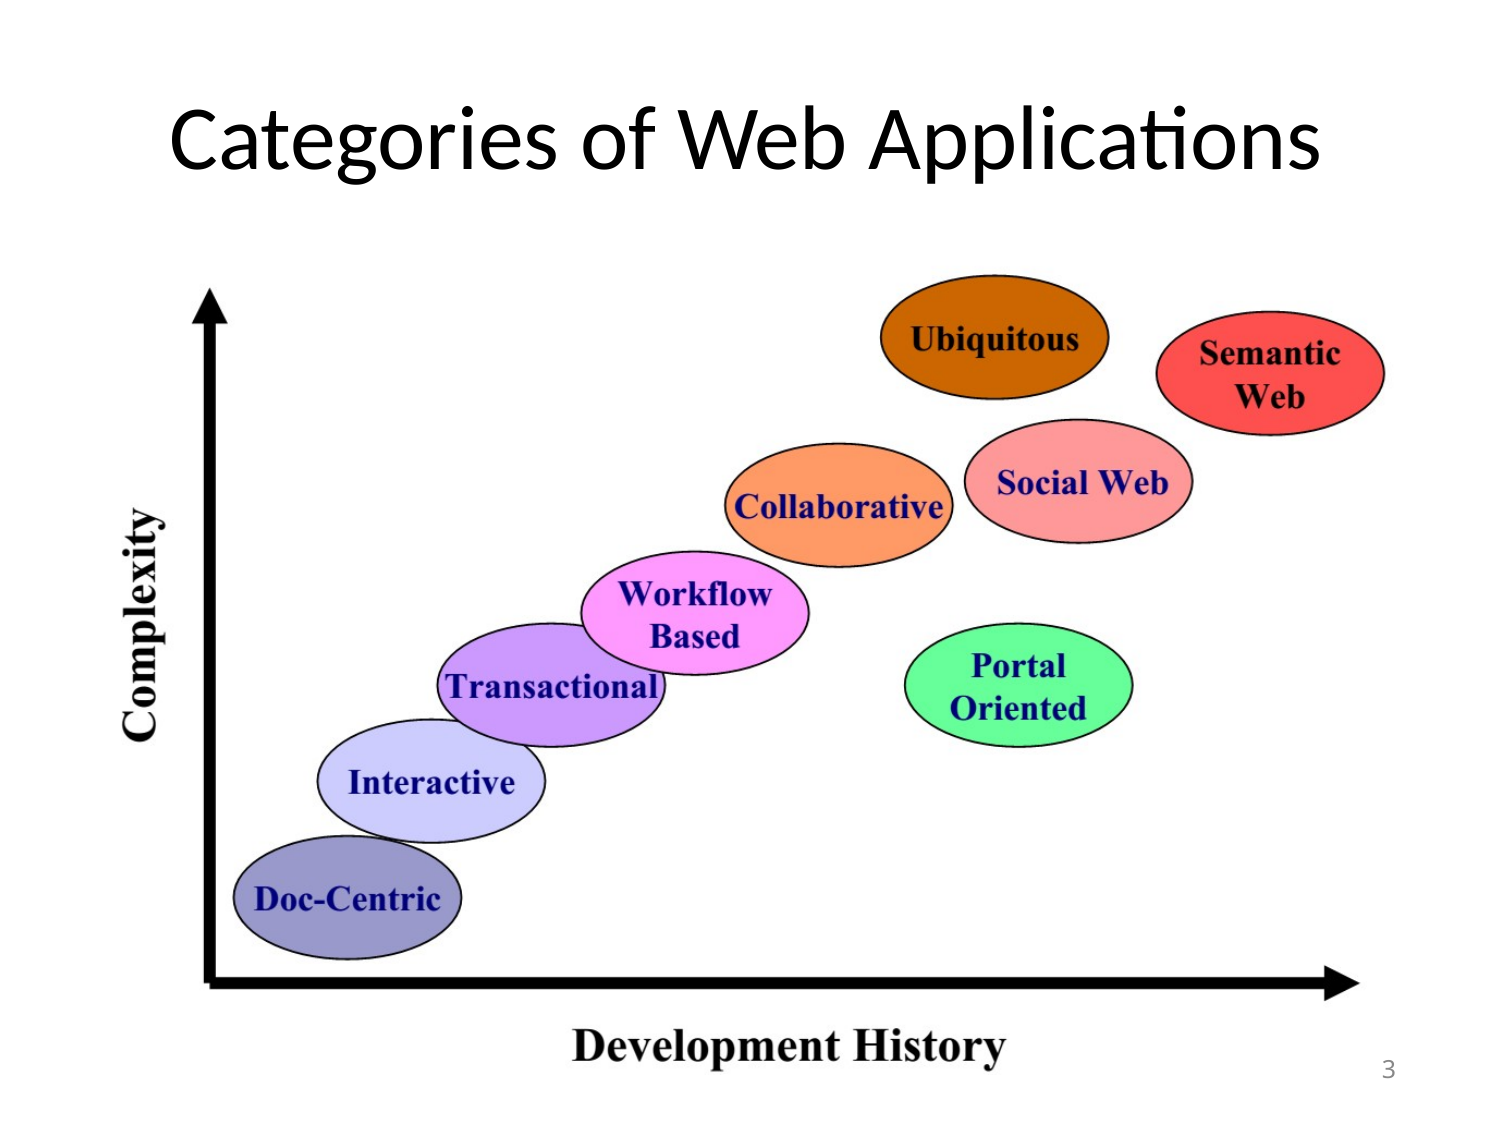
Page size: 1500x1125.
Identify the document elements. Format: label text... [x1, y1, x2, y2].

title Categories of Web Applications [167, 75, 1332, 248]
picture [94, 249, 1405, 1076]
slide_number 3 [1375, 1057, 1417, 1125]
